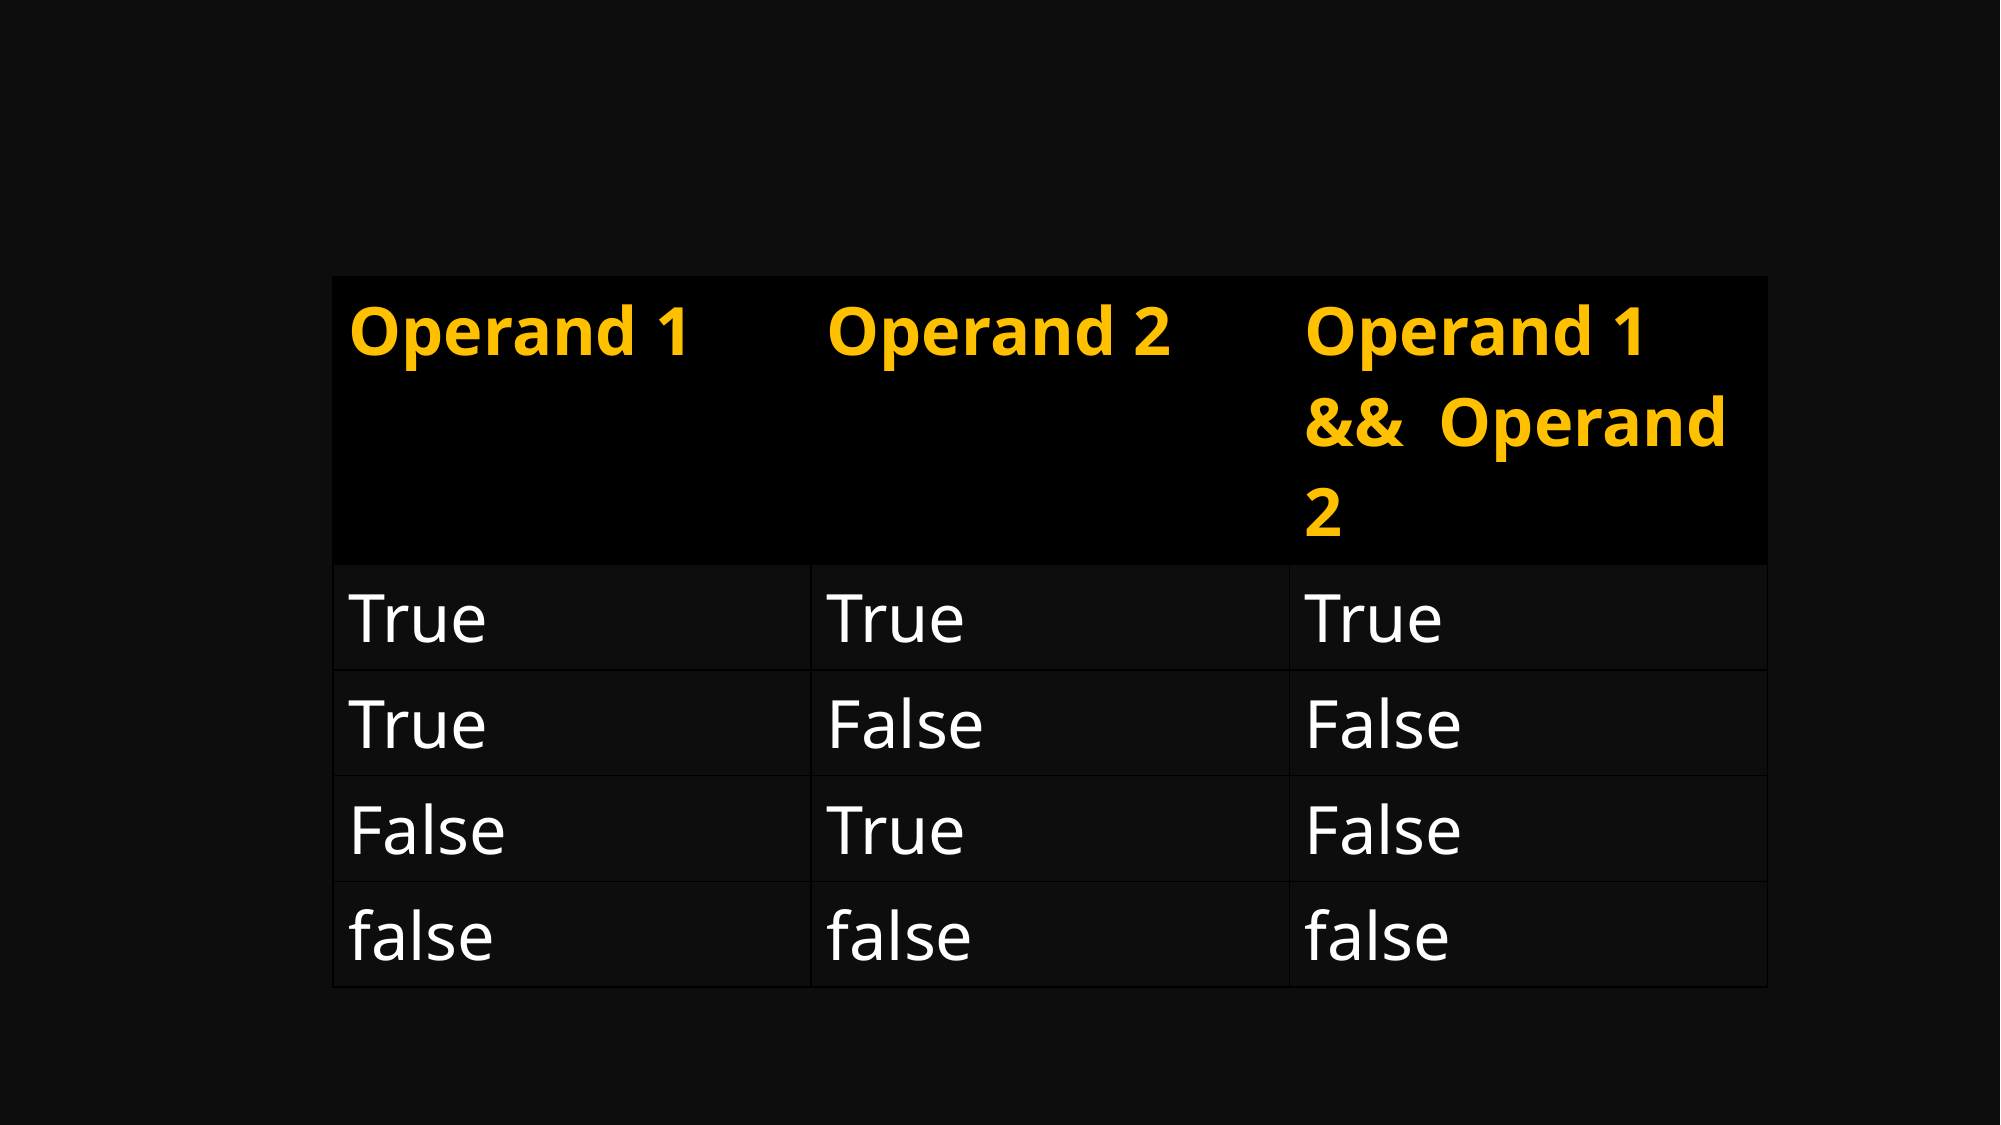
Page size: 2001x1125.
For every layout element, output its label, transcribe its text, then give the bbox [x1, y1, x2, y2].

table_header Operand 1 && Operand 2 [1290, 277, 1767, 563]
table_cell True [334, 565, 810, 669]
table_cell false [812, 882, 1289, 986]
table_cell True [812, 776, 1289, 881]
table_cell True [812, 565, 1289, 669]
table_cell false [1290, 882, 1767, 986]
table_cell True [1290, 565, 1767, 669]
table_cell False [1290, 776, 1767, 881]
table_header Operand 2 [812, 277, 1289, 563]
table_cell false [334, 882, 810, 986]
table_header Operand 1 [334, 277, 810, 563]
table_cell False [812, 671, 1289, 775]
table_cell False [1290, 671, 1767, 775]
table_cell False [334, 776, 810, 881]
table_cell True [334, 671, 810, 775]
